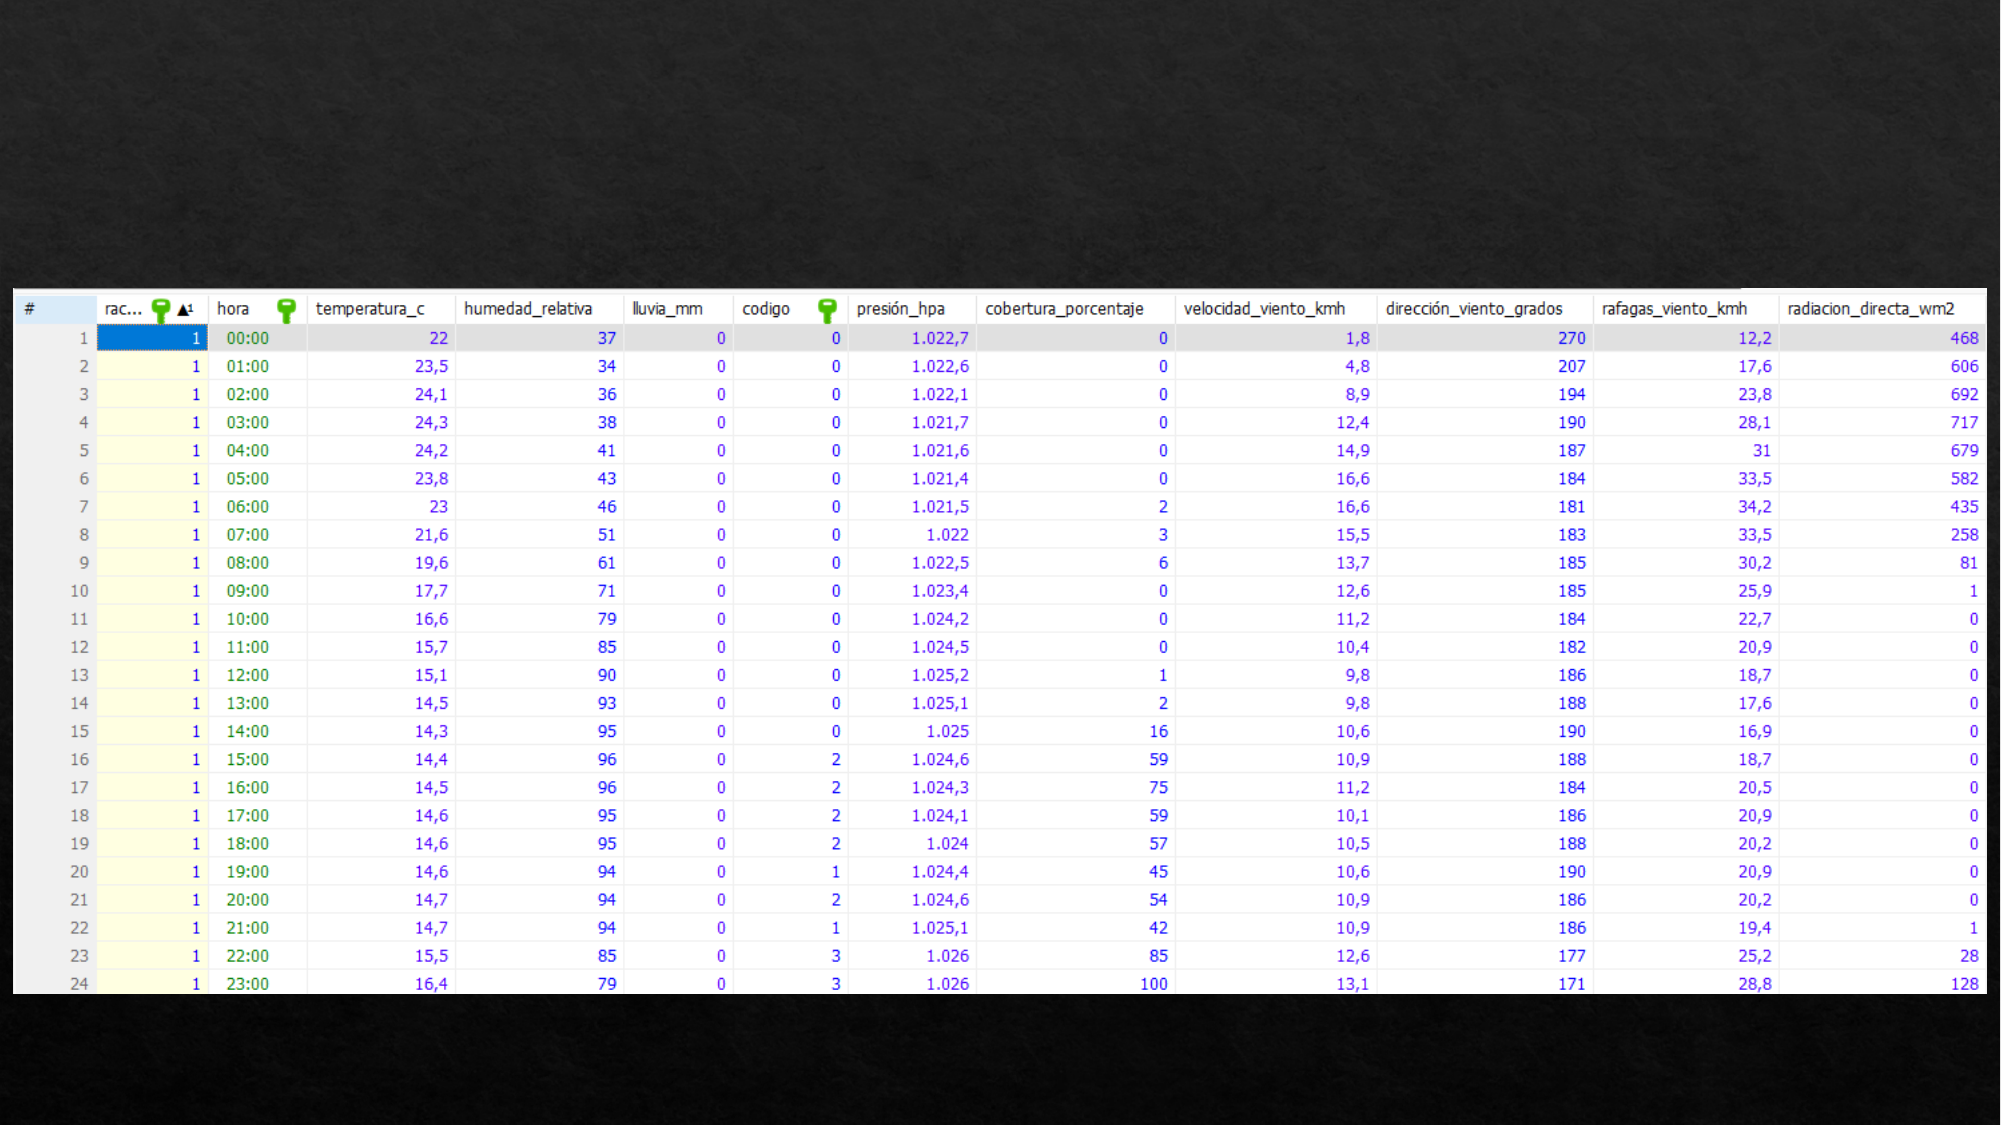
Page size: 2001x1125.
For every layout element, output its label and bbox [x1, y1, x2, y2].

picture [13, 288, 1987, 994]
